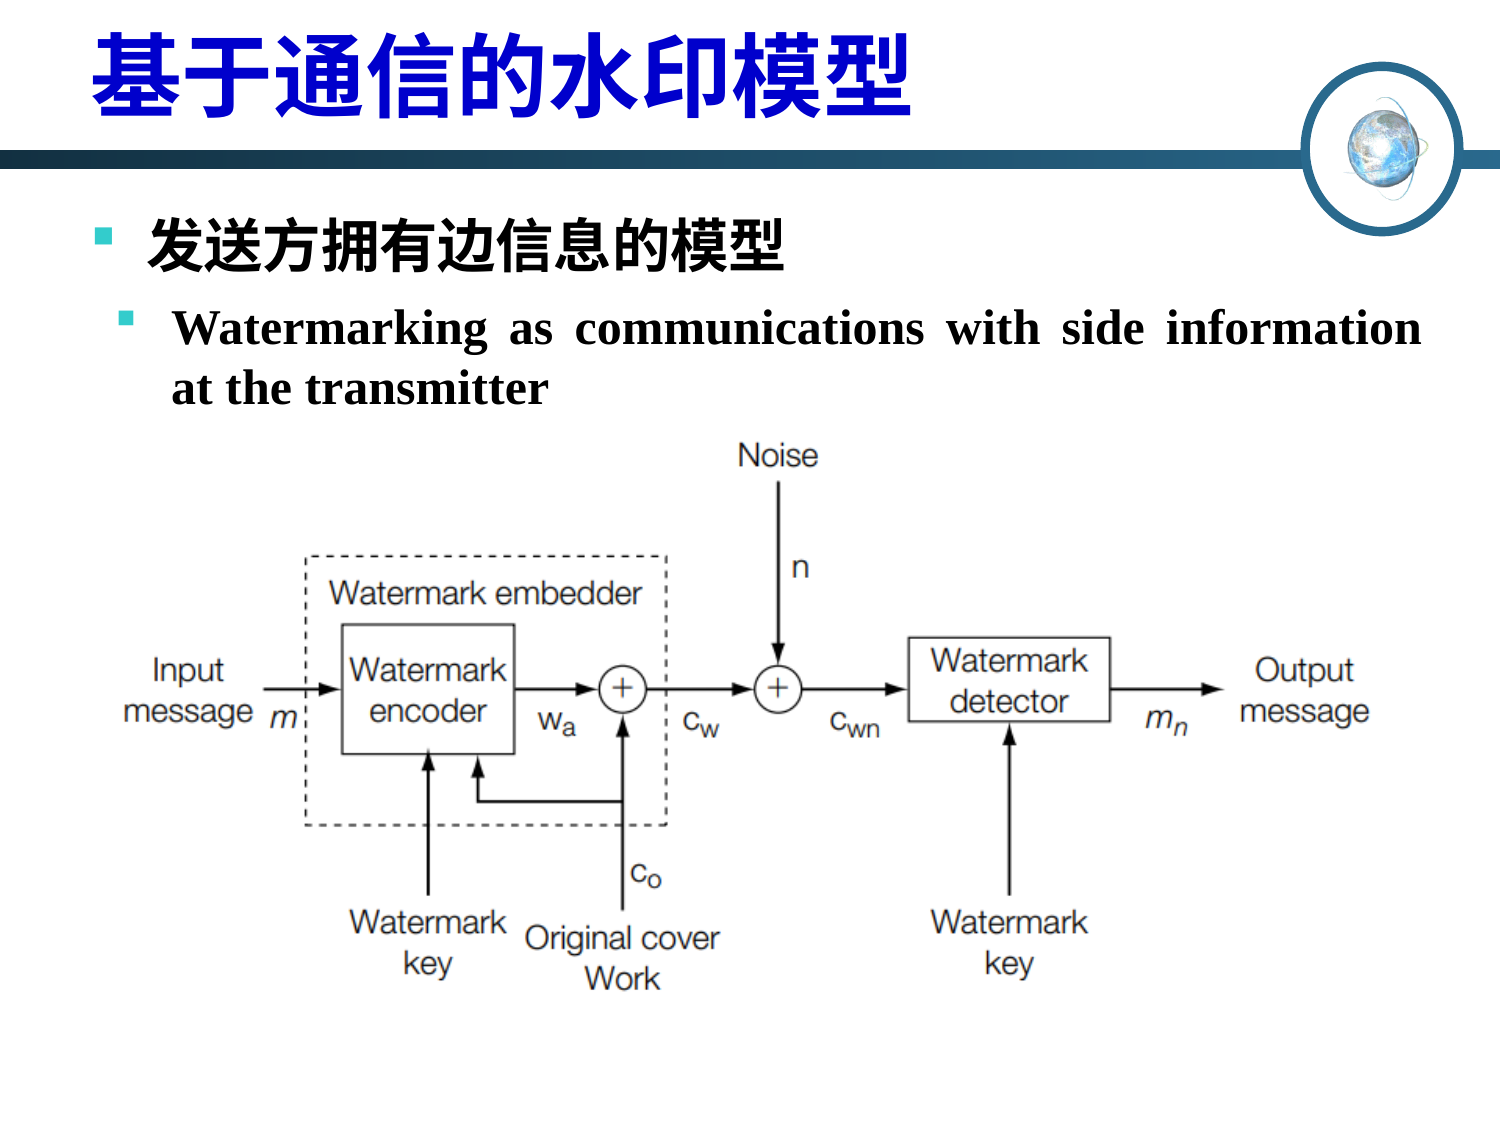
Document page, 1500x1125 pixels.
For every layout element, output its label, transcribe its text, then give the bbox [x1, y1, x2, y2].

picture [1310, 72, 1454, 201]
list 发送方拥有边信息的模型 [75, 201, 1475, 298]
title 基于通信的水印模型 [75, 37, 1288, 130]
picture [111, 429, 1389, 1001]
text_box Watermarking as communications with side information at the transmitter [99, 287, 1438, 423]
